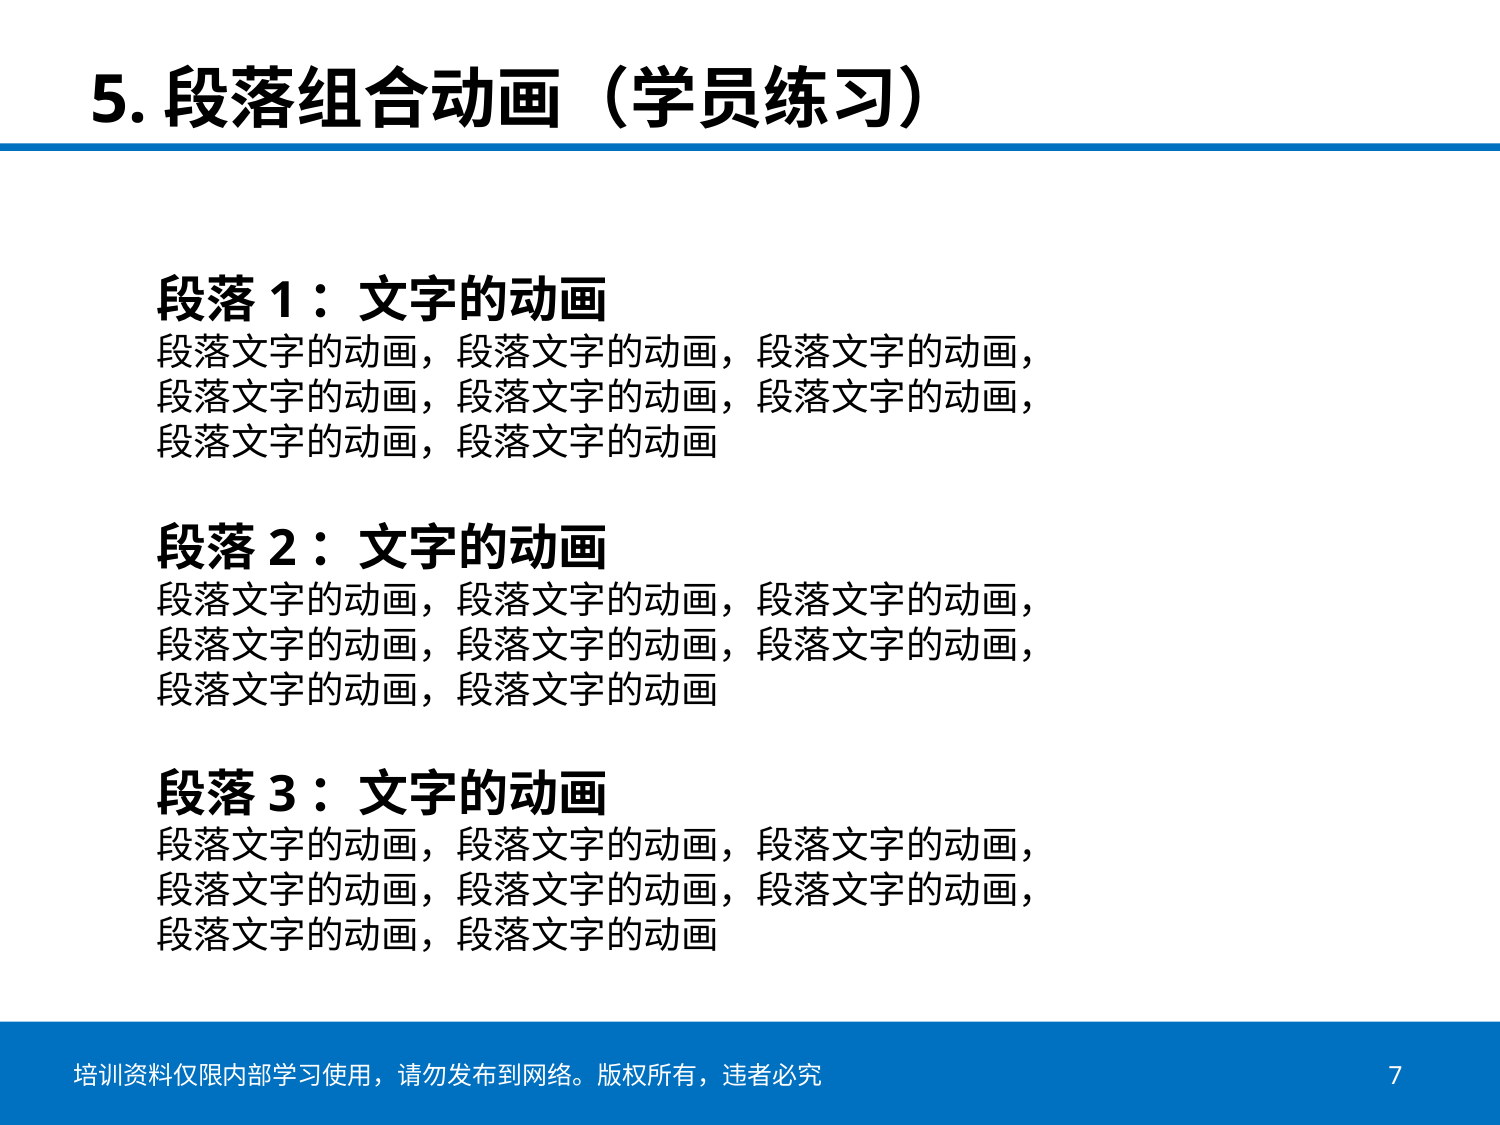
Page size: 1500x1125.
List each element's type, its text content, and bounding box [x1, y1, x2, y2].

text_box 段落2：文字的动画 段落文字的动画，段落文字的动画，段落文字的动画，段落文字的动画，段落文字的动画，段落文字的动画，段落文字的动画，段落文字的动画 [141, 508, 1075, 753]
slide_number 6 [1359, 1046, 1431, 1107]
text_box 段落3：文字的动画 段落文字的动画，段落文字的动画，段落文字的动画，段落文字的动画，段落文字的动画，段落文字的动画，段落文字的动画，段落文字的动画 [141, 753, 1075, 1009]
title 5.段落组合动画（学员练习） [75, 45, 1500, 148]
text_box 段落1：文字的动画 段落文字的动画，段落文字的动画，段落文字的动画，段落文字的动画，段落文字的动画，段落文字的动画，段落文字的动画，段落文字的动画 [141, 260, 1075, 508]
